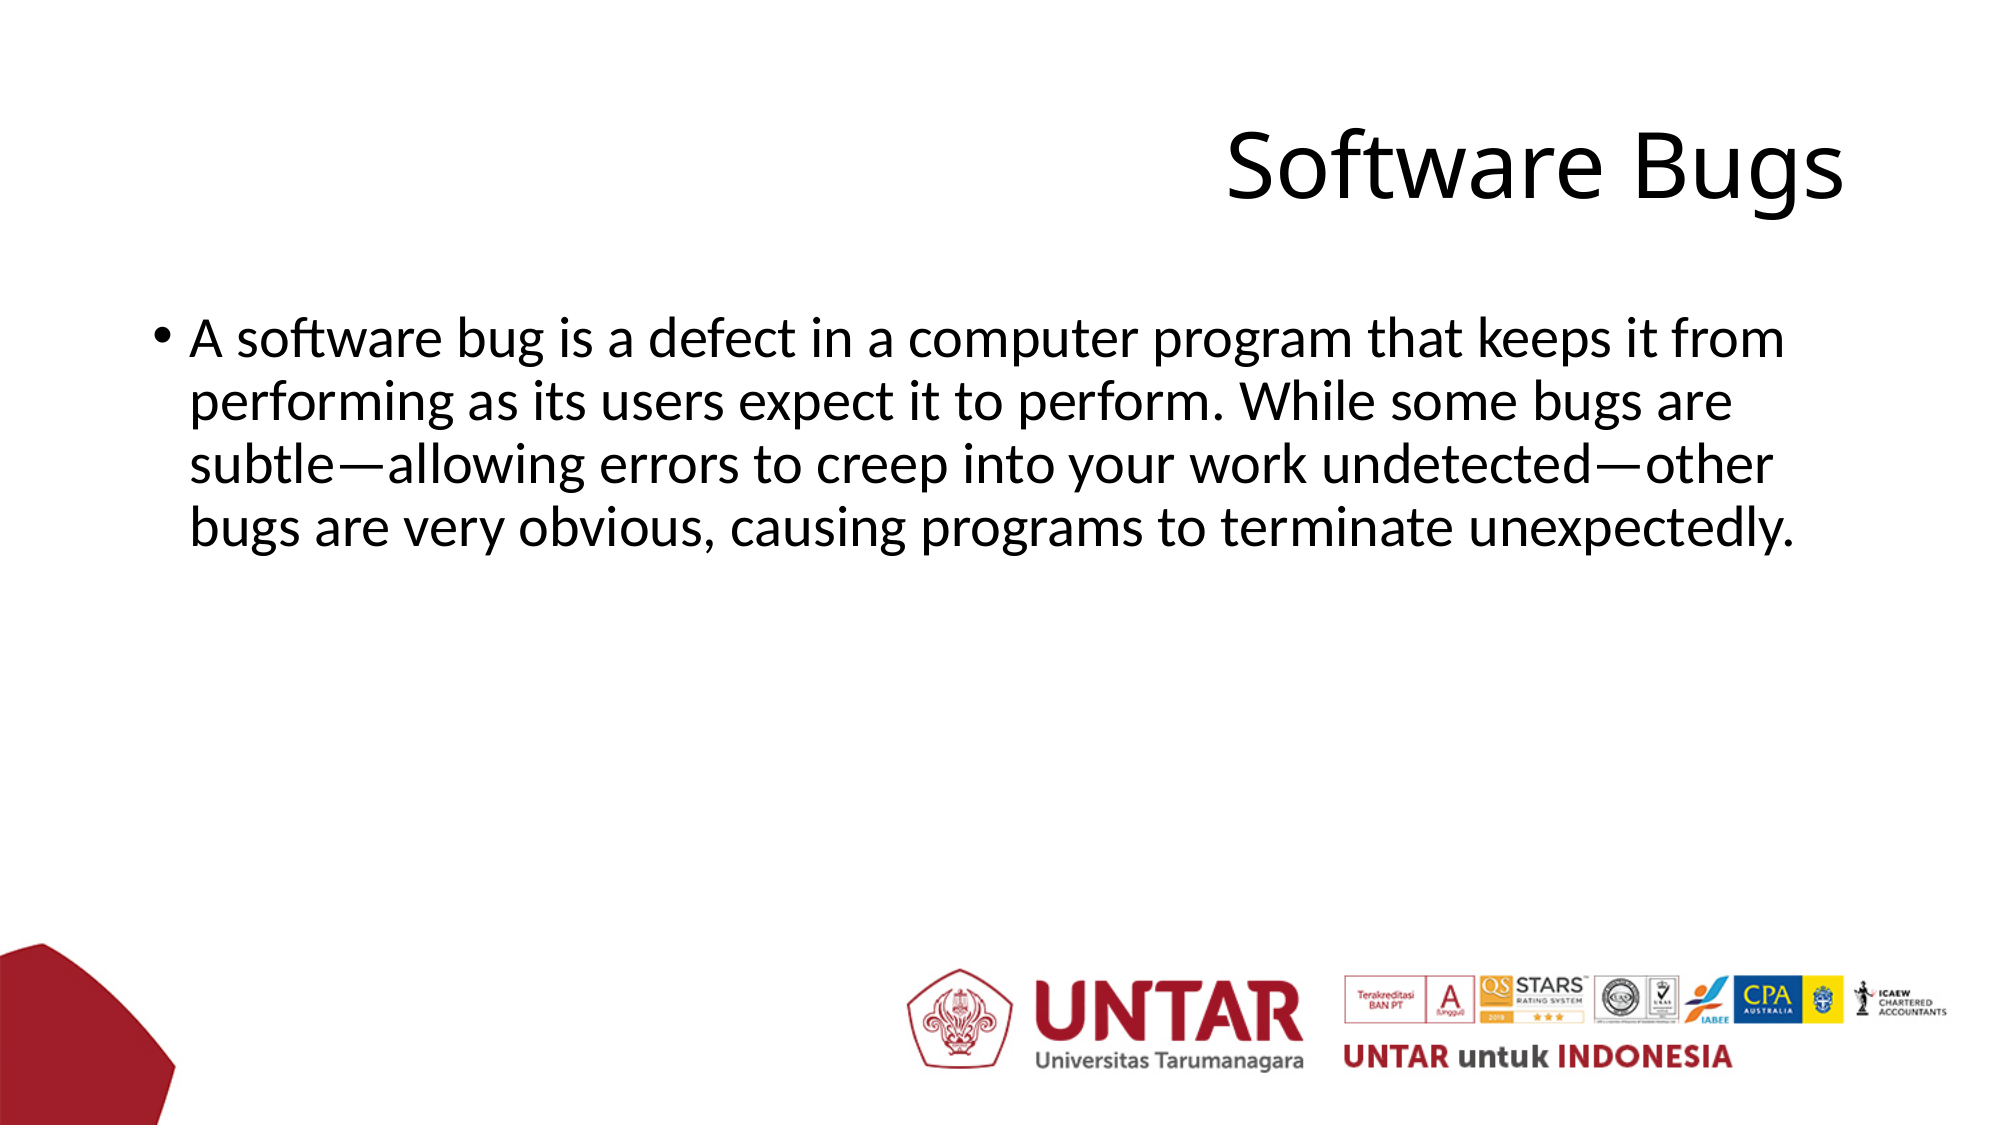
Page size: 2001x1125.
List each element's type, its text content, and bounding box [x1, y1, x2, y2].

title Software Bugs [137, 59, 1863, 278]
list A software bug is a defect in a computer program that keeps it from performing as its users expect it to perform. While some bugs are subtle—allowing errors to creep into your work undetected—other bugs are very obvious, causing programs to terminate unexpectedly. [137, 299, 1863, 1014]
picture [0, 0, 2001, 1125]
